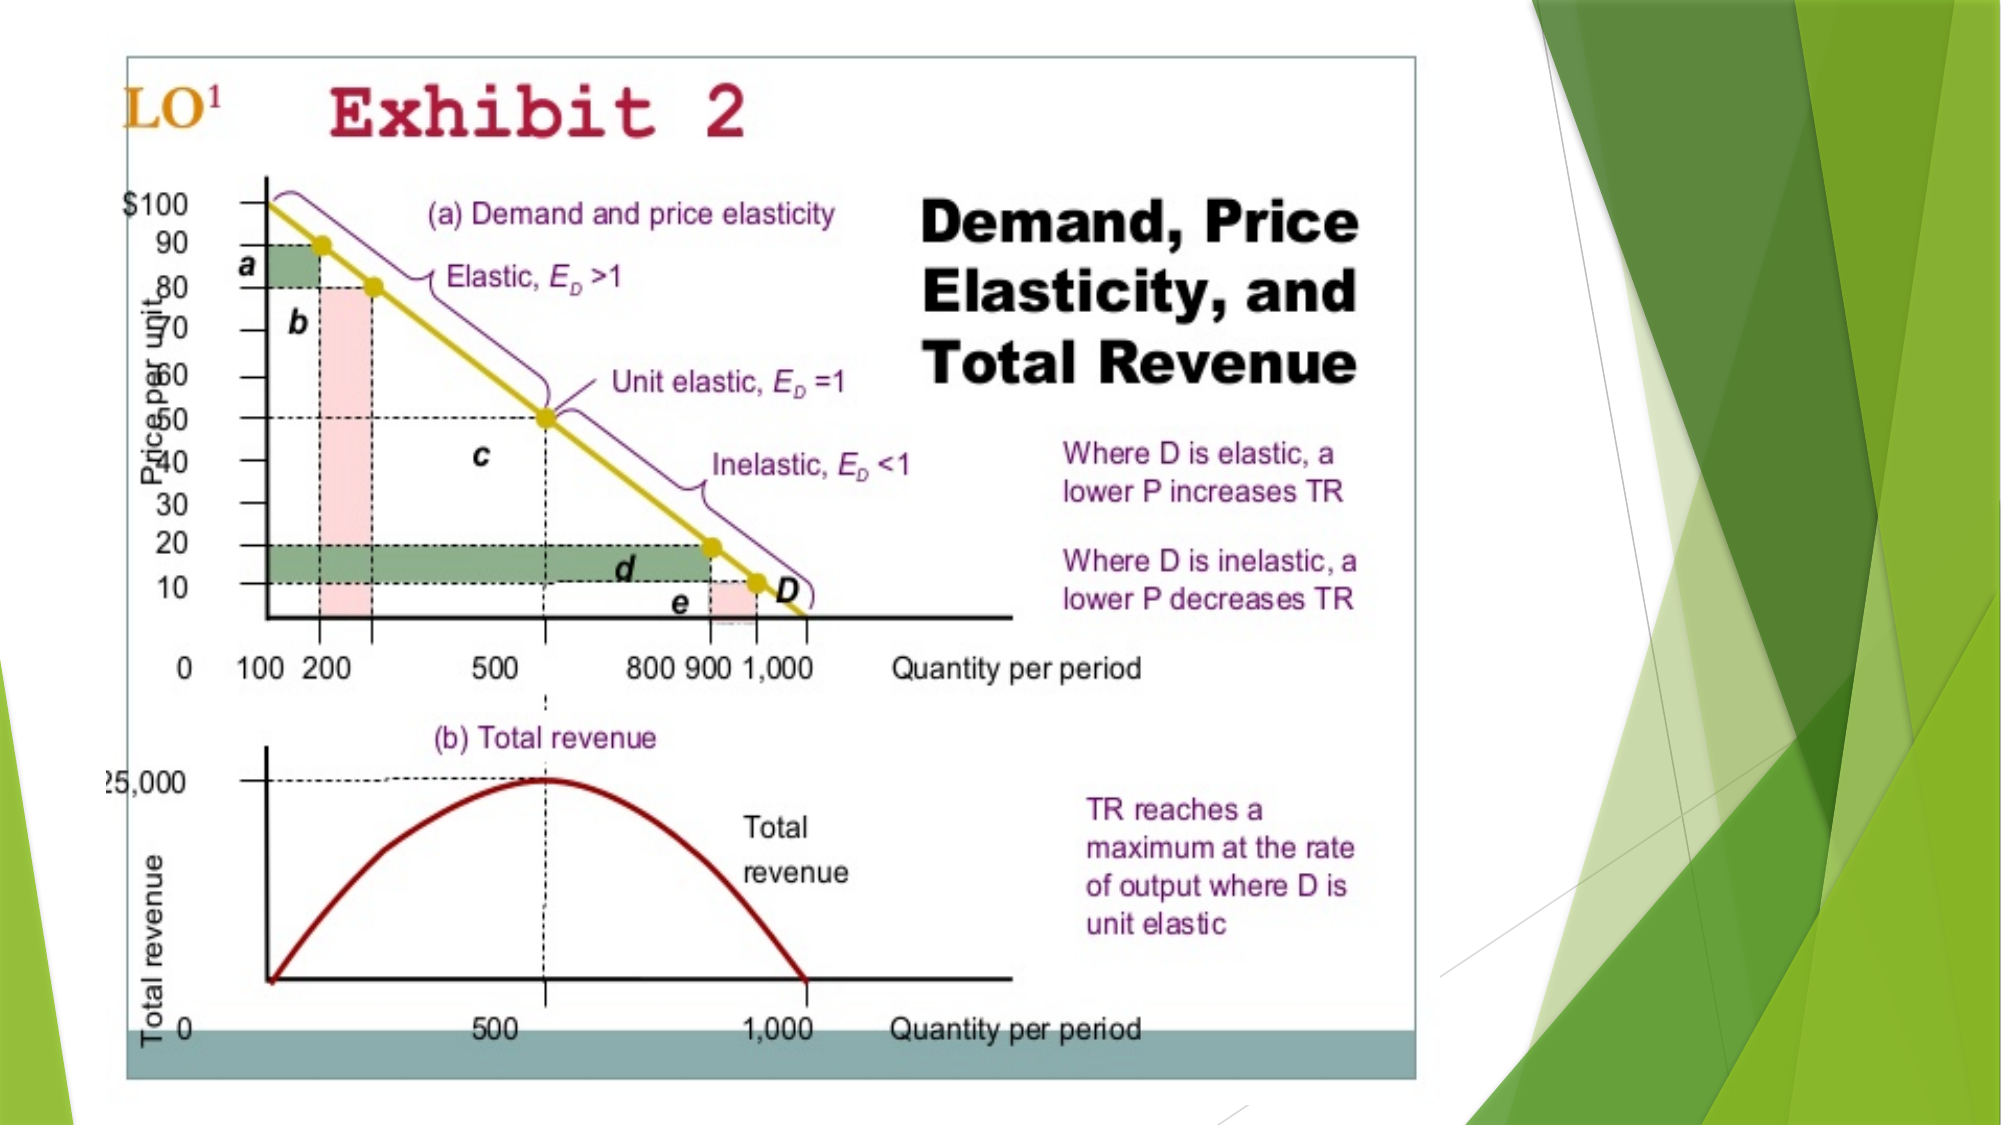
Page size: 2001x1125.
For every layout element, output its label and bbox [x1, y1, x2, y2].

picture [105, 32, 1441, 1106]
